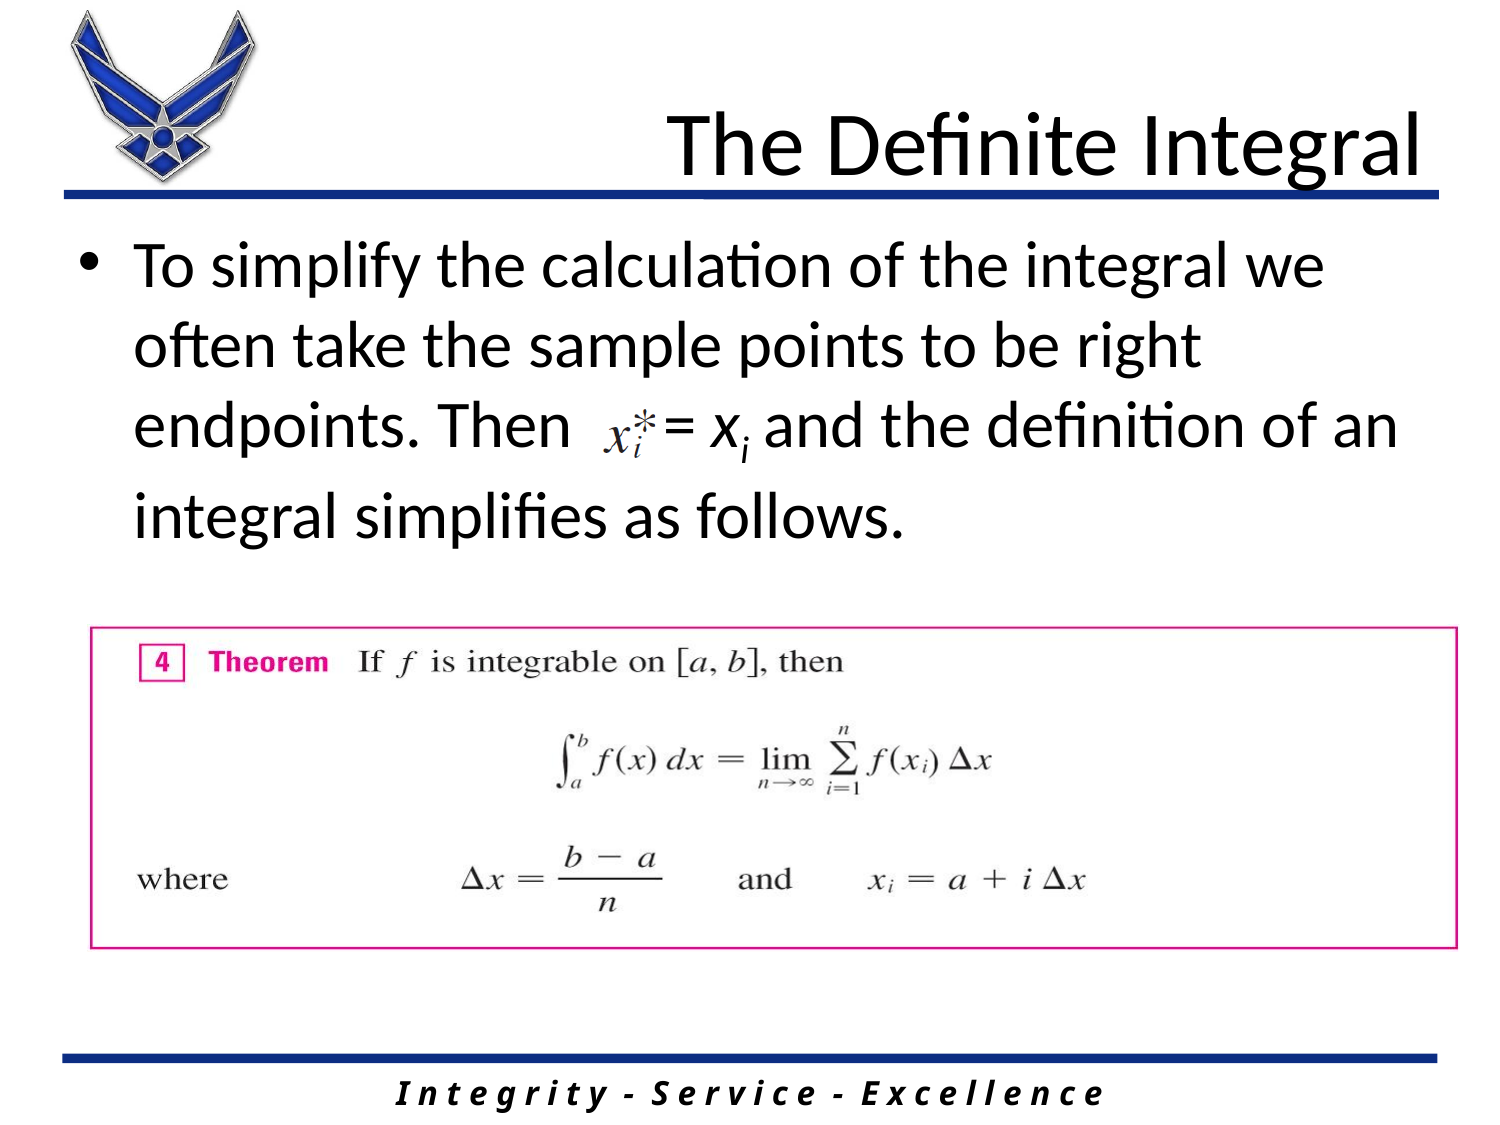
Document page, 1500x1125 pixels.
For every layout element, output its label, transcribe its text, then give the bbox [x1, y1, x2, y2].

picture [87, 624, 1460, 953]
list To simplify the calculation of the integral we often take the sample points to be right endpoints. Then = xi and the definition of an integral simplifies as follows. [62, 213, 1432, 1043]
picture [599, 399, 656, 463]
picture [65, 5, 261, 188]
title The Definite Integral [270, 45, 1440, 233]
